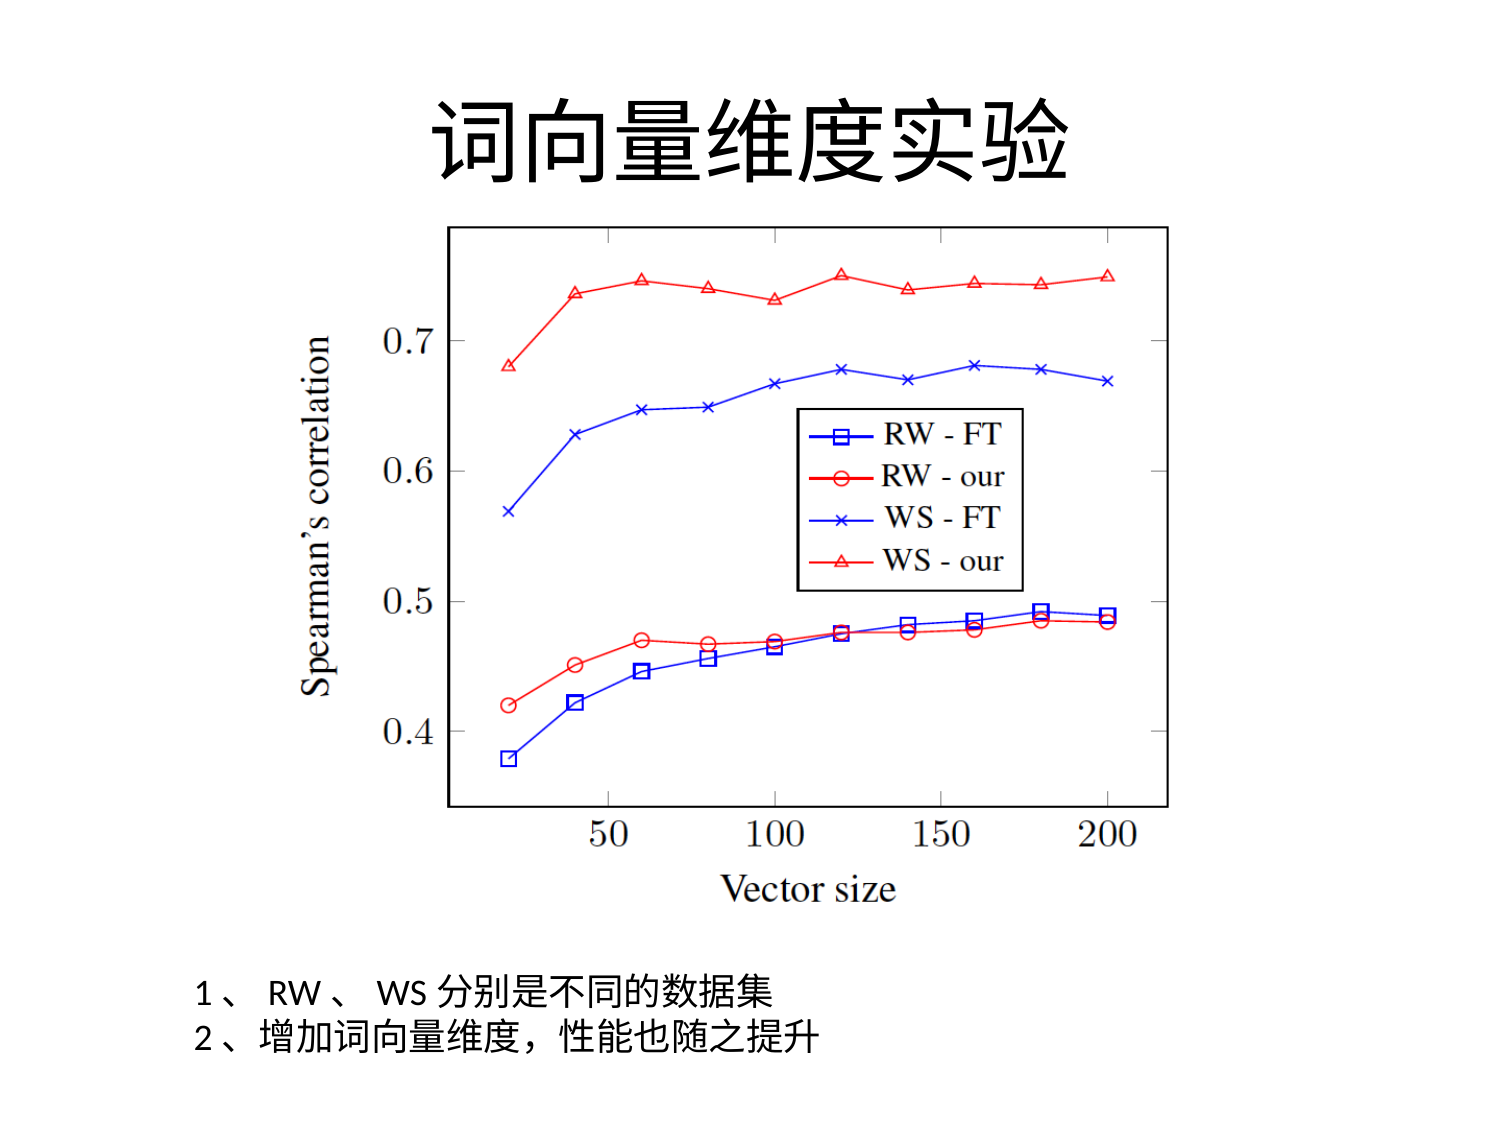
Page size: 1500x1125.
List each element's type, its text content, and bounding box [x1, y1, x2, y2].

picture [272, 195, 1226, 930]
title 词向量维度实验 [75, 45, 1425, 233]
text_box 1、RW、WS分别是不同的数据集 2、增加词向量维度，性能也随之提升 [178, 960, 837, 1065]
